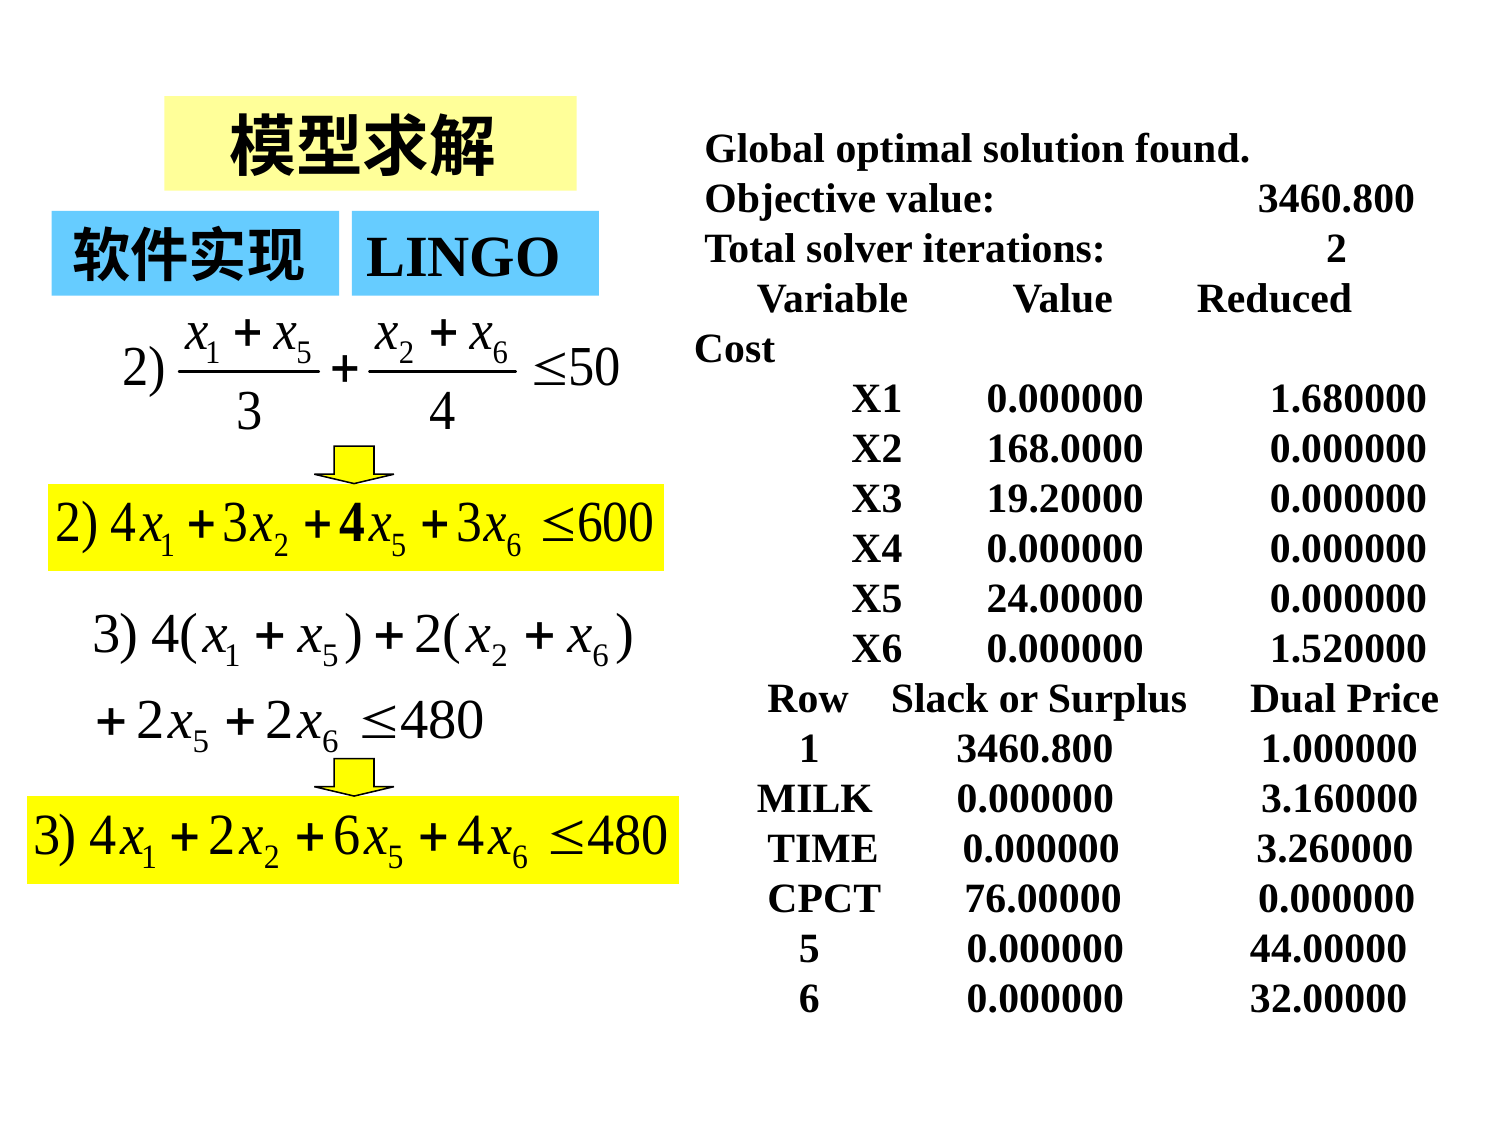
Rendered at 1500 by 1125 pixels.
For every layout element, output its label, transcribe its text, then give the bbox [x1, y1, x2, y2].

text_box LINGO [351, 210, 599, 294]
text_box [47, 445, 665, 571]
text_box Global optimal solution found. Objective value: 3460.800 Total solver iterations: 2 Variable Value Reduced Cost X1 0.000000 1.680000 X2 168.0000 0.000000 X3 19.20000 0.000000 X4 0.000000 0.000000 X5 24.00000 0.000000 X6 0.000000 1.520000 Row Slack or Surplus Dual Price 1 3460.800 1.000000 MILK 0.000000 3.160000 TIME 0.000000 3.260000 CPCT 76.00000 0.000000 5 0.000000 44.00000 6 0.000000 32.00000 [679, 113, 1459, 1029]
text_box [85, 595, 643, 756]
text_box 软件实现 [51, 210, 340, 296]
text_box 模型求解 [164, 96, 577, 191]
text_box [26, 758, 680, 884]
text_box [114, 295, 628, 443]
